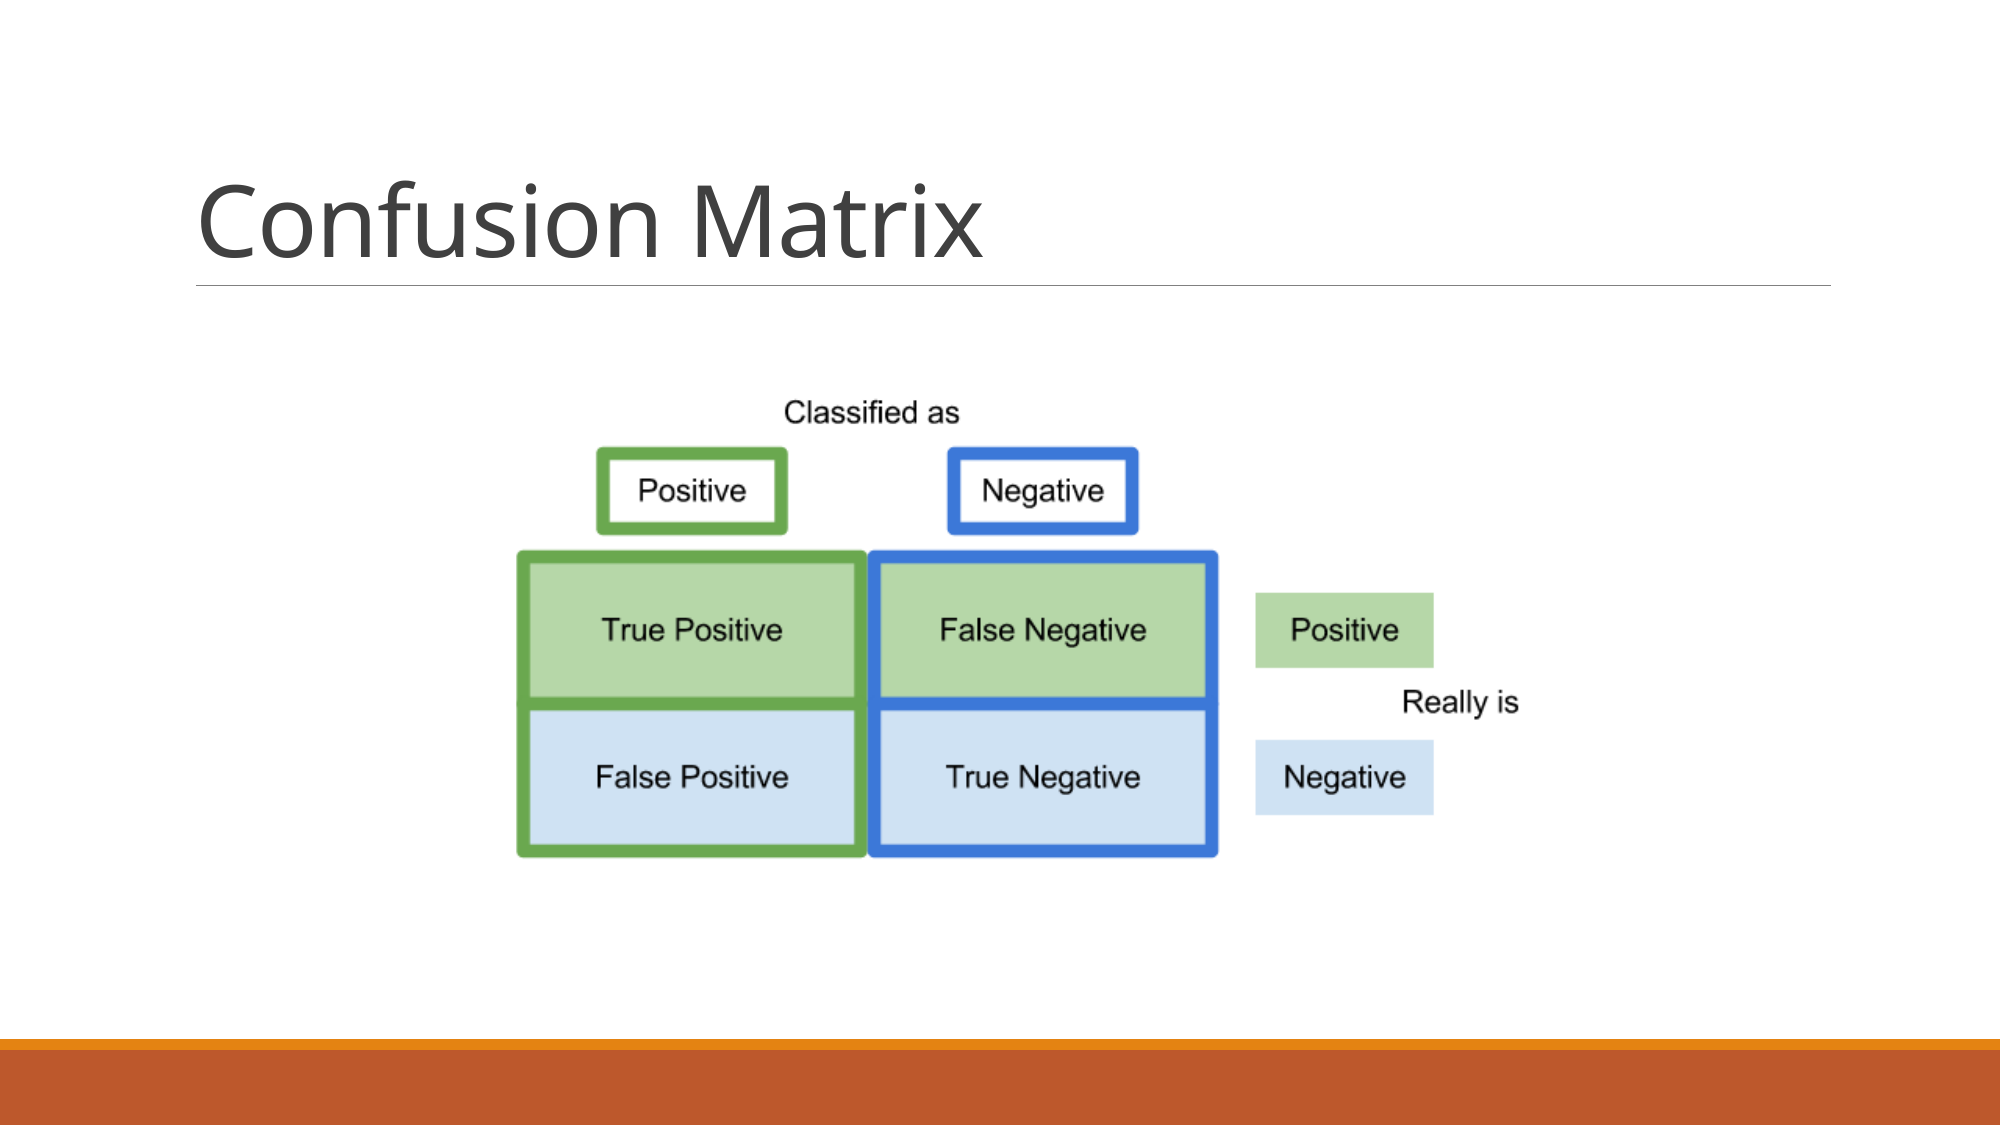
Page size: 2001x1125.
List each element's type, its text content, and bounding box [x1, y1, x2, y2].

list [464, 362, 1546, 903]
title Confusion Matrix [180, 47, 1830, 285]
